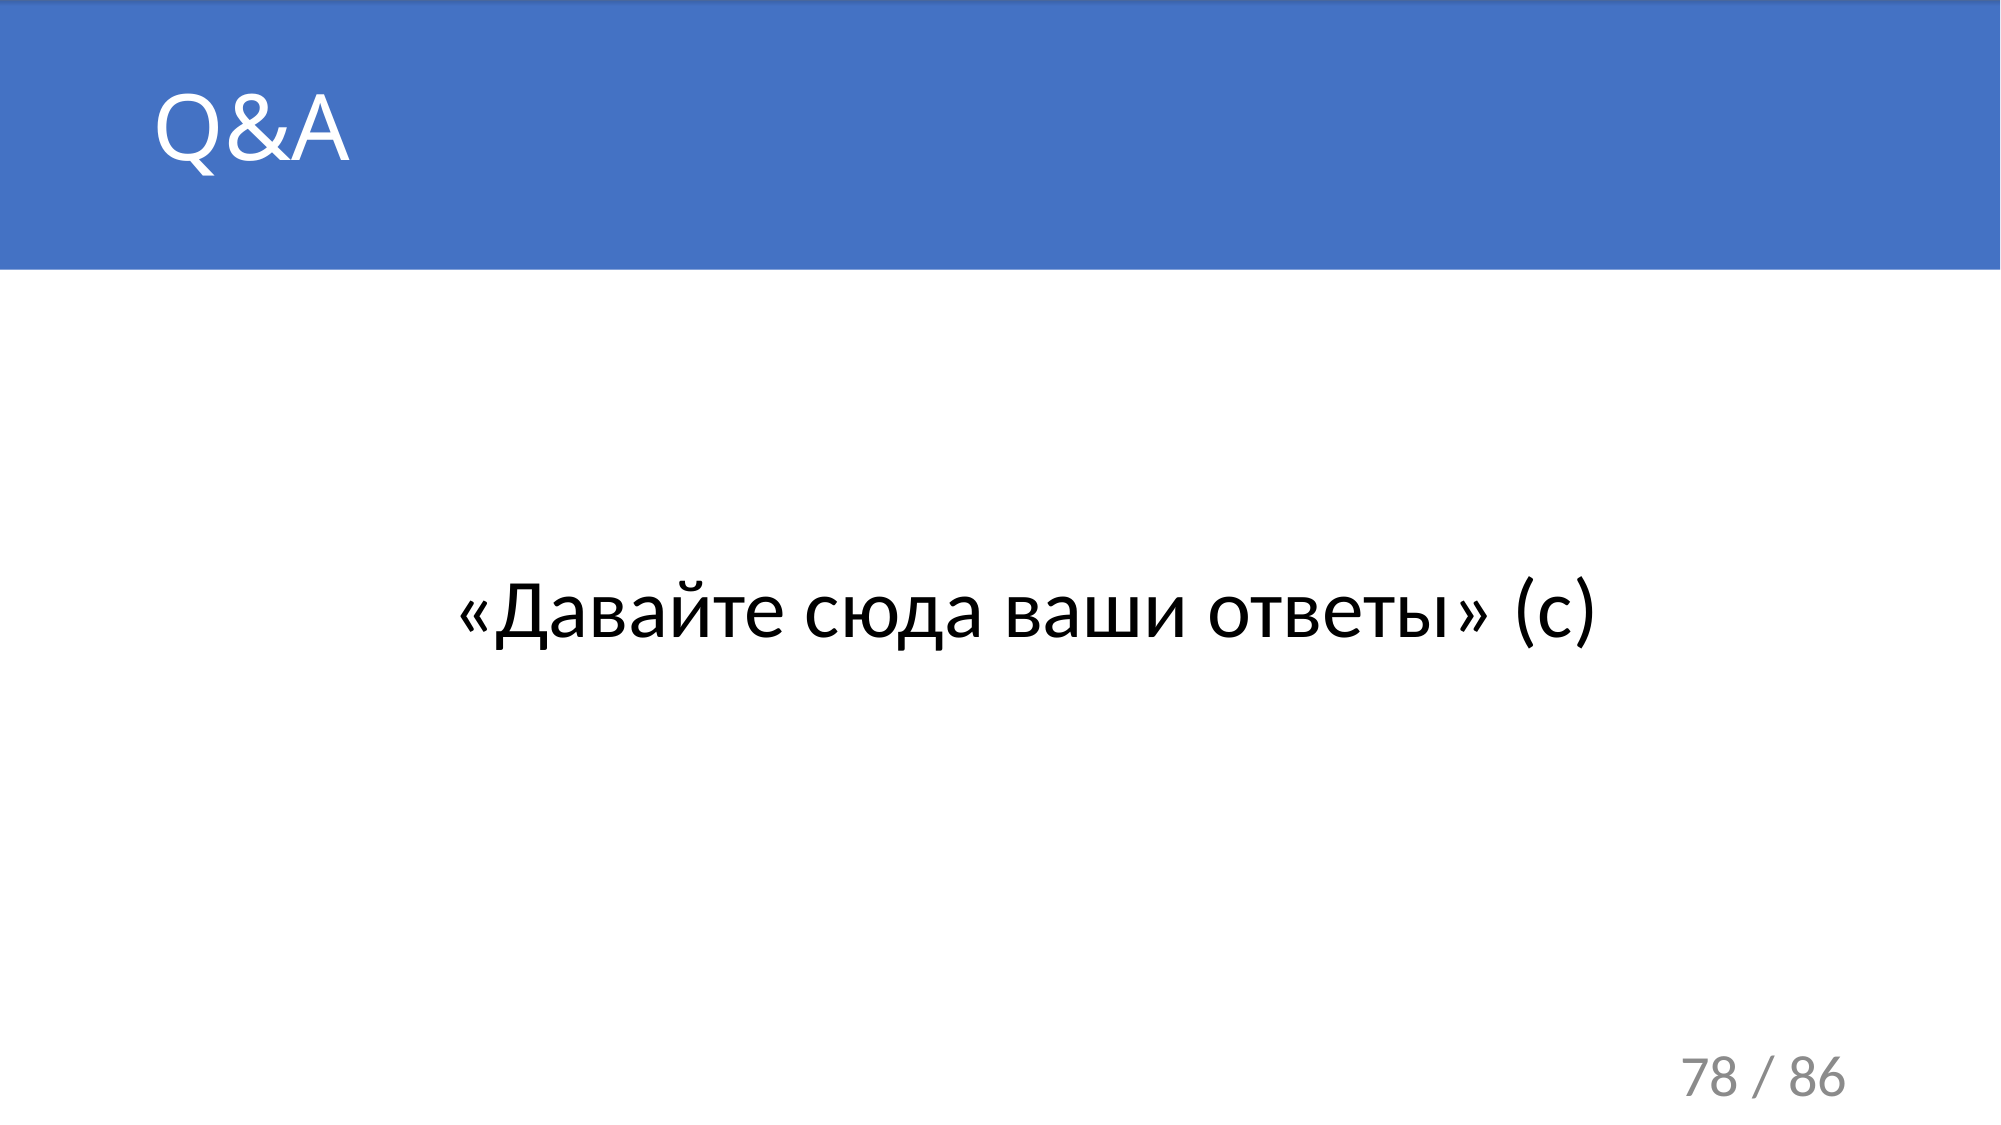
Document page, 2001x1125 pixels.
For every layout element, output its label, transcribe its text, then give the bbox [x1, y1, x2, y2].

picture [0, 0, 2001, 1125]
slide_number 78 [1412, 1042, 1863, 1103]
title Q&A [137, 22, 1863, 240]
list «Давайте сюда ваши ответы» (с) [137, 299, 1863, 1014]
